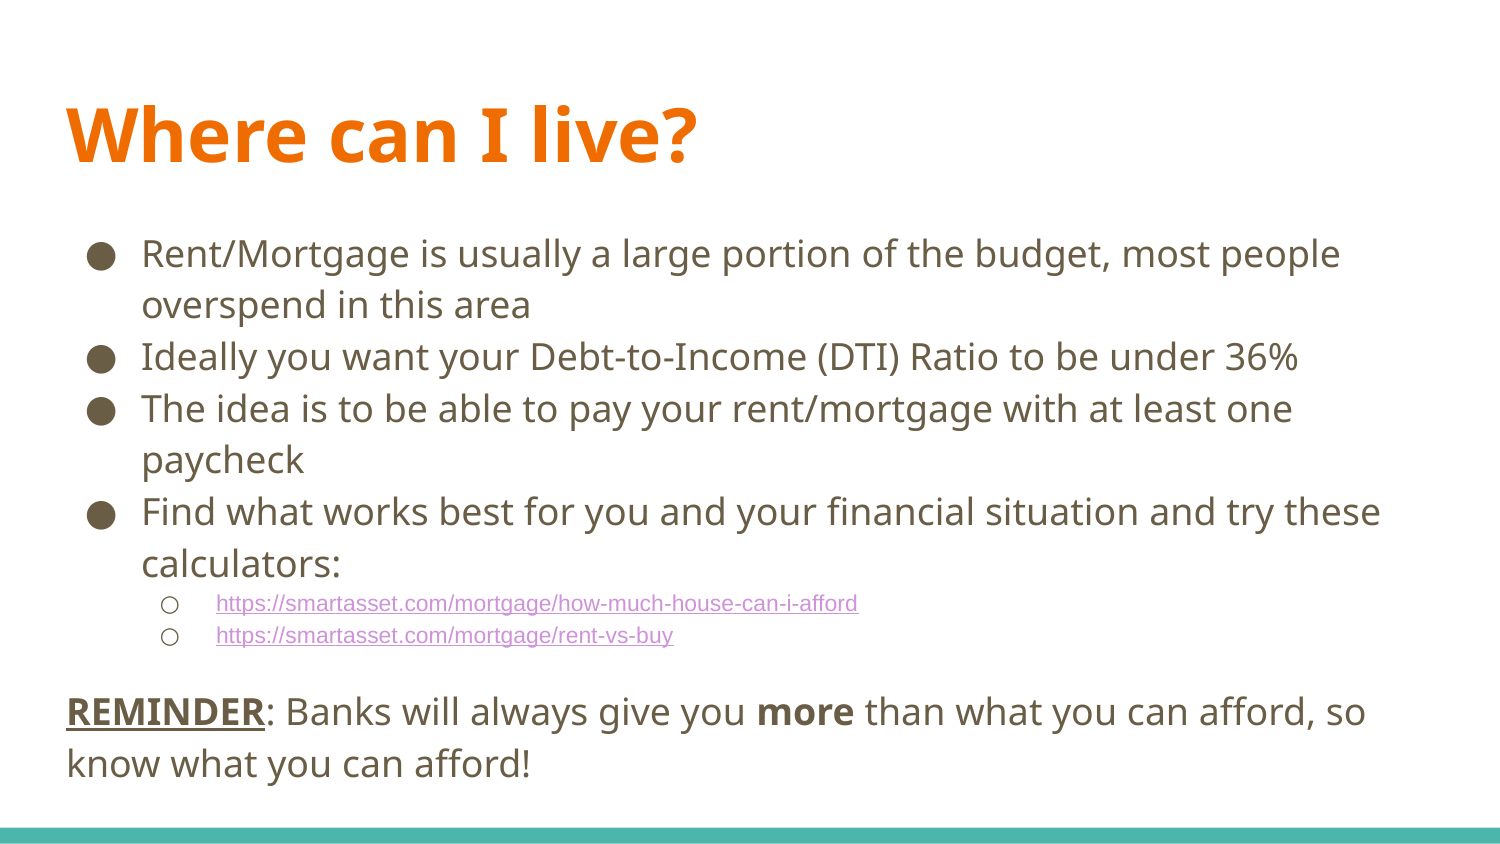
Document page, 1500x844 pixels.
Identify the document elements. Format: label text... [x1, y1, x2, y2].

title Where can I live? [51, 72, 1449, 189]
list Rent/Mortgage is usually a large portion of the budget, most people overspend in this area Ideally you want your Debt-to-Income (DTI) Ratio to be under 36% The idea is to be able to pay your rent/mortgage with at least one paycheck Find what works best for you and your financial situation and try these calculators: https://smartasset.com/mortgage/how-much-house-can-i-afford https://smartasset.com/mortgage/rent-vs-buy REMINDER: Banks will always give you more than what you can afford, so know what you can afford! [51, 207, 1449, 750]
